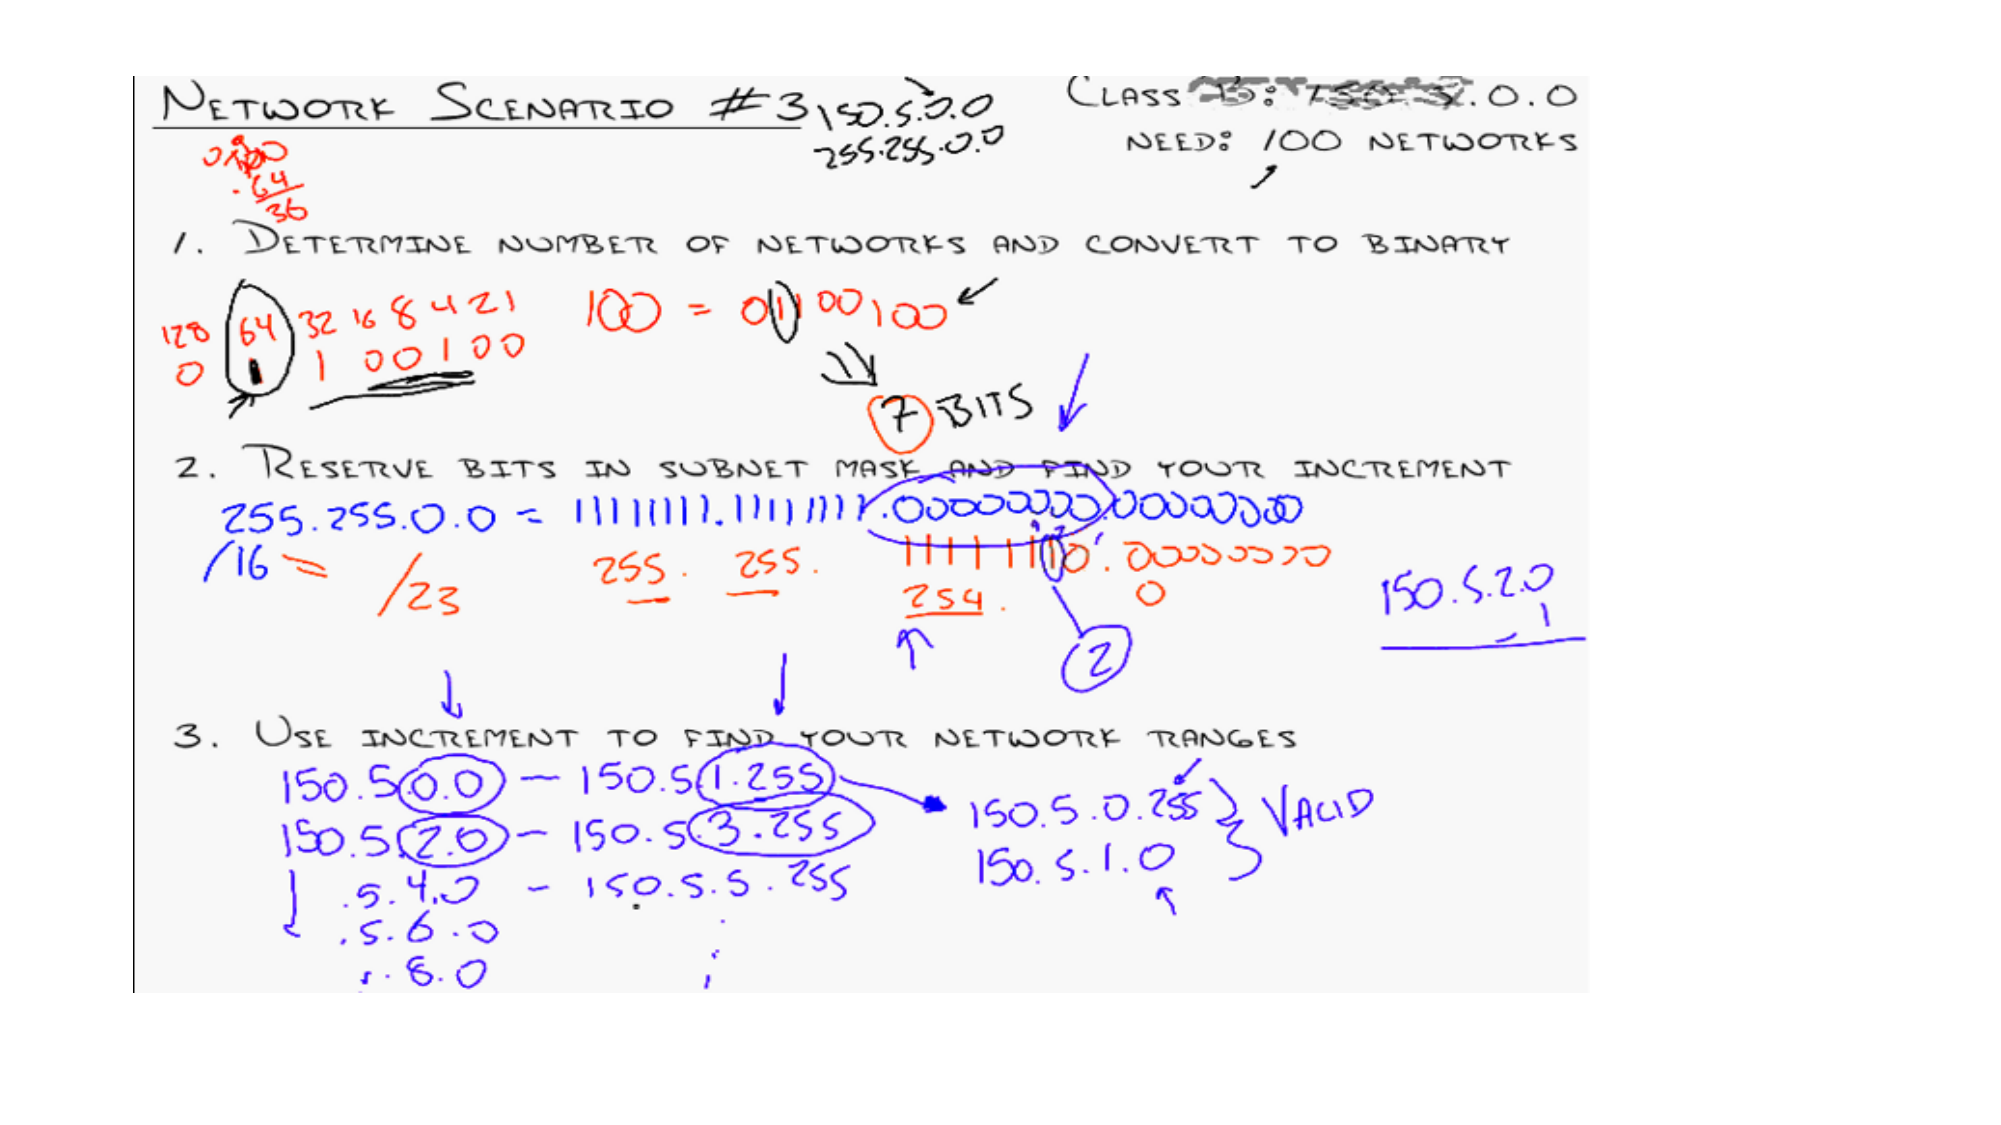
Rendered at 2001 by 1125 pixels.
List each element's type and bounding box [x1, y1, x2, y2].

picture [133, 76, 1590, 993]
